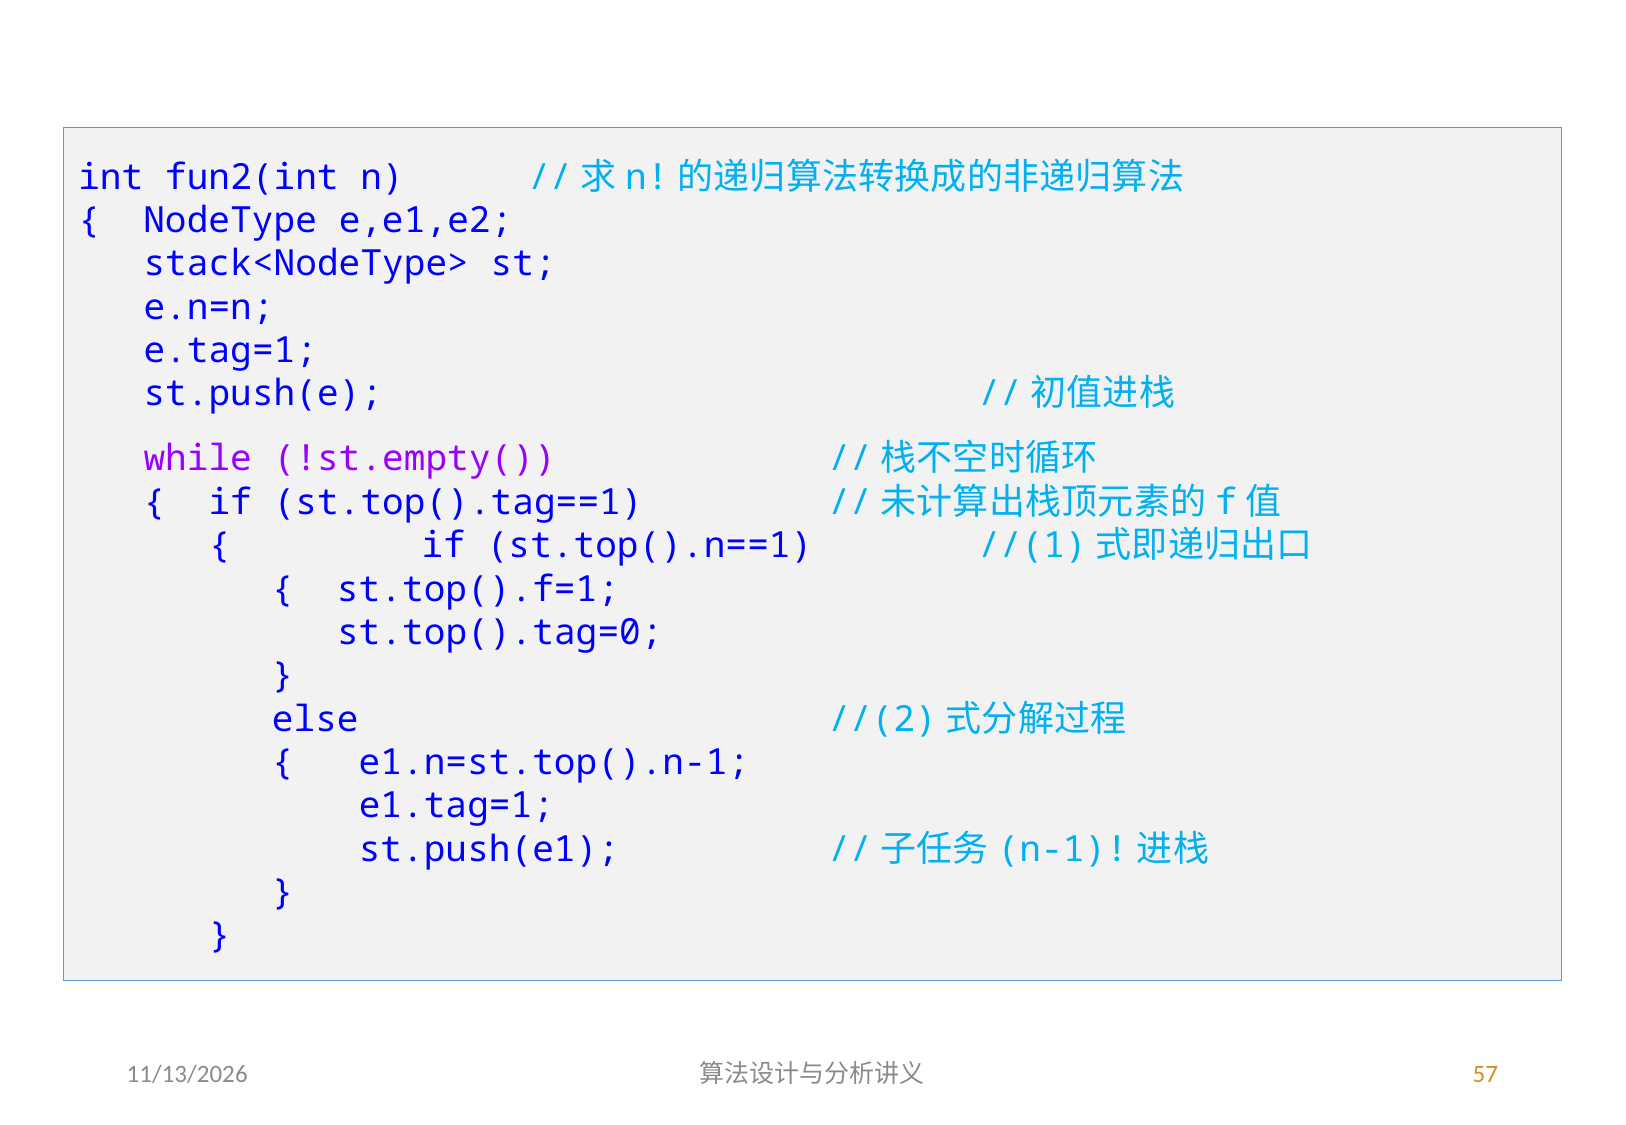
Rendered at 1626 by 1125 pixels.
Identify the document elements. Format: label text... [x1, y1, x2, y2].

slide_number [111, 1042, 478, 1103]
text_box int fun2(int n) //求n!的递归算法转换成的非递归算法 { NodeType e,e1,e2; stack<NodeType> st; e.n=n; e.tag=1; st.push(e); //初值进栈 while (!st.empty()) //栈不空时循环 { if (st.top().tag==1) //未计算出栈顶元素的f值 { if (st.top().n==1) //(1)式即递归出口 { st.top().f=1; st.top().tag=0; } else //(2)式分解过程 { e1.n=st.top().n-1; e1.tag=1; st.push(e1); //子任务(n-1)!进栈 } } [63, 127, 1562, 981]
slide_number 57 [1147, 1042, 1514, 1103]
footer 算法设计与分析讲义 [538, 1042, 1087, 1103]
